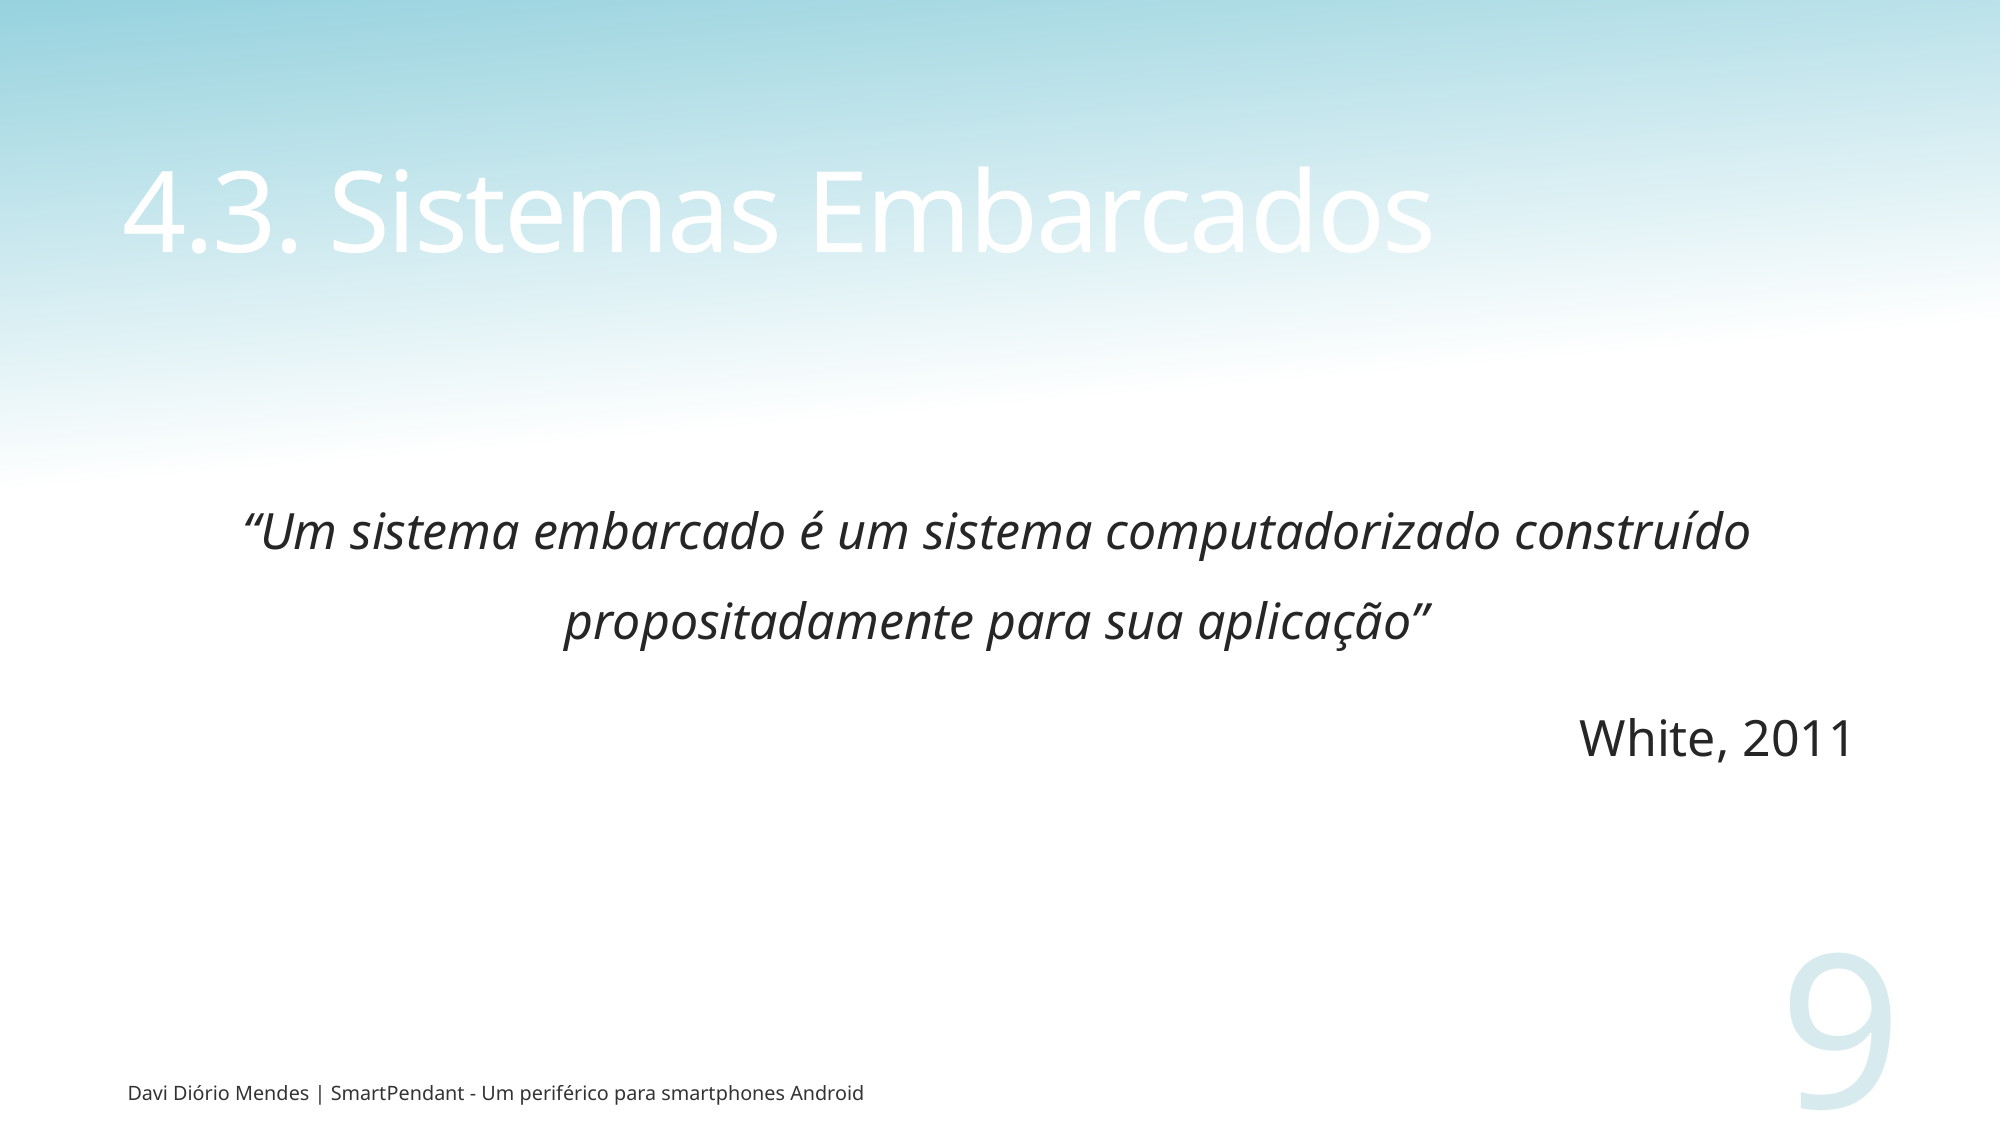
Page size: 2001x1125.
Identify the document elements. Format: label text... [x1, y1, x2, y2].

slide_number 9 [1437, 963, 1918, 1125]
title 4.3. Sistemas Embarcados [107, 81, 1875, 354]
footer Davi Diório Mendes | SmartPendant - Um periférico para smartphones Android [112, 1075, 938, 1113]
text_box “Um sistema embarcado é um sistema computadorizado construído propositadamente para sua aplicação” White, 2011 [107, 461, 1872, 859]
